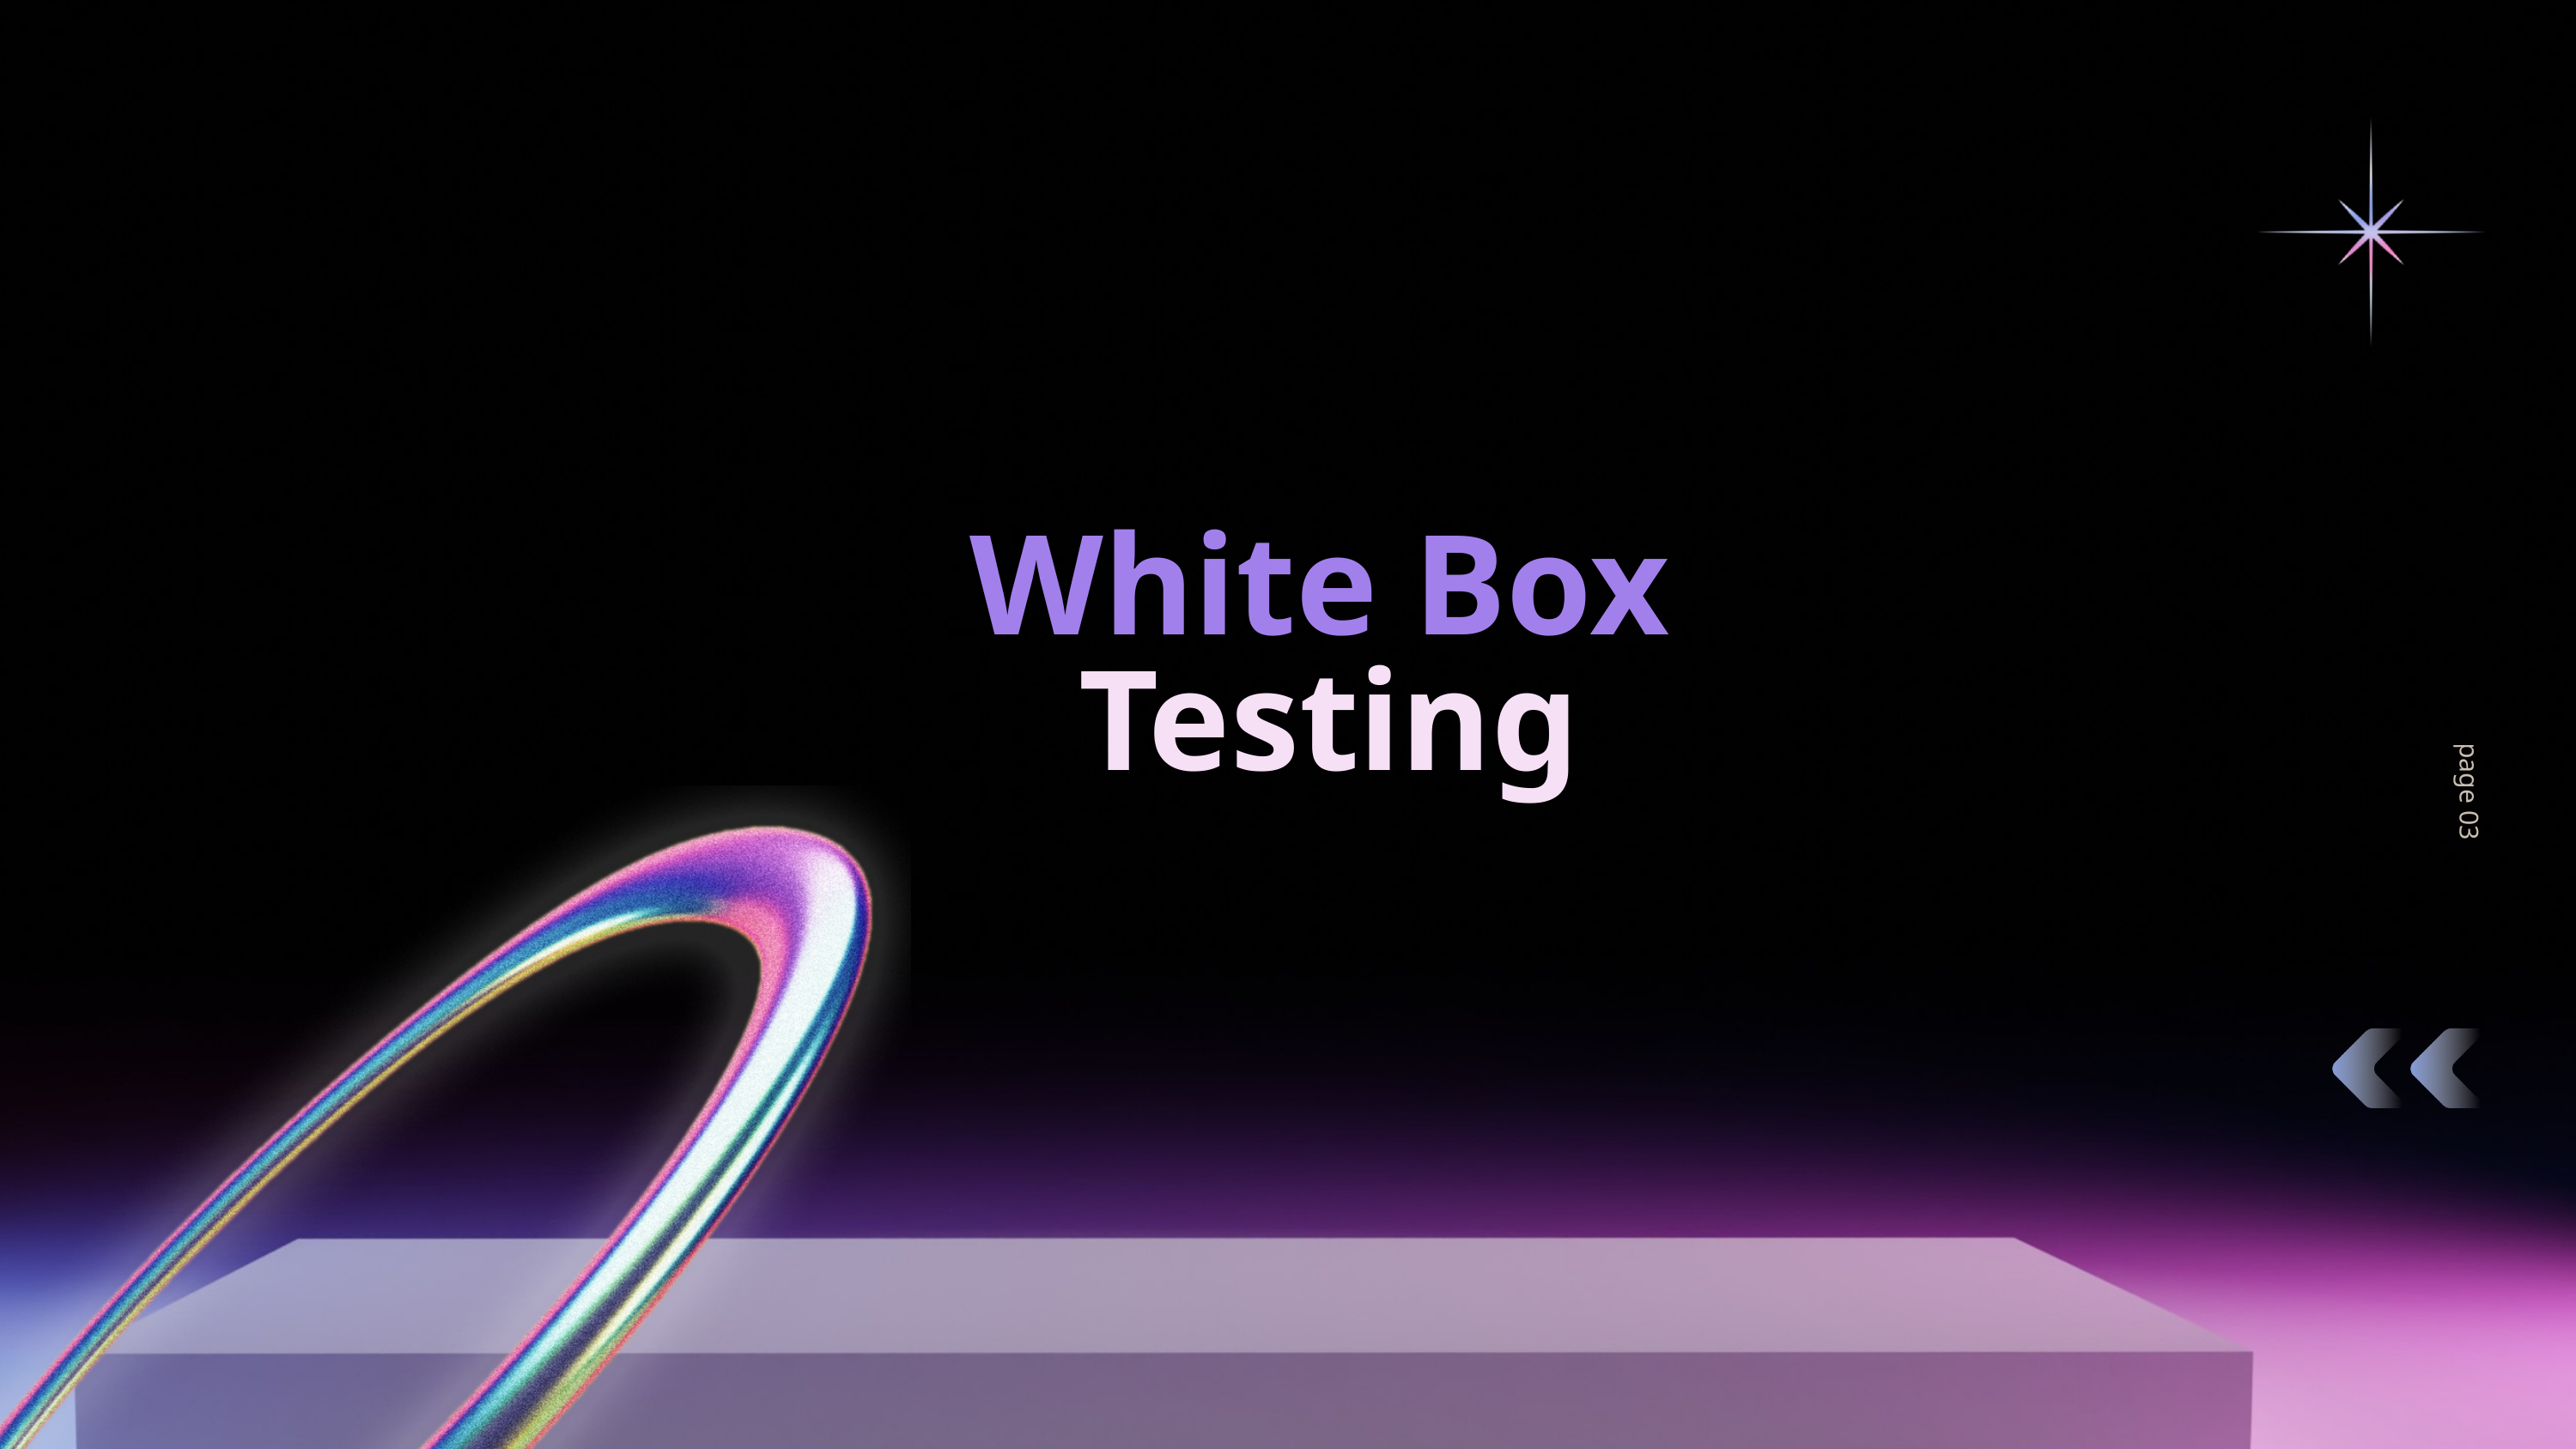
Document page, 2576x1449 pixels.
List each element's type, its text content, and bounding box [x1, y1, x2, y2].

text_box [2409, 1028, 2488, 1108]
text_box White Box [876, 469, 1764, 663]
text_box page 03 [2454, 701, 2491, 882]
text_box Testing [844, 604, 1814, 798]
text_box [0, 0, 2576, 1449]
text_box [2331, 1028, 2409, 1108]
text_box [2256, 117, 2486, 347]
text_box [0, 785, 911, 1449]
